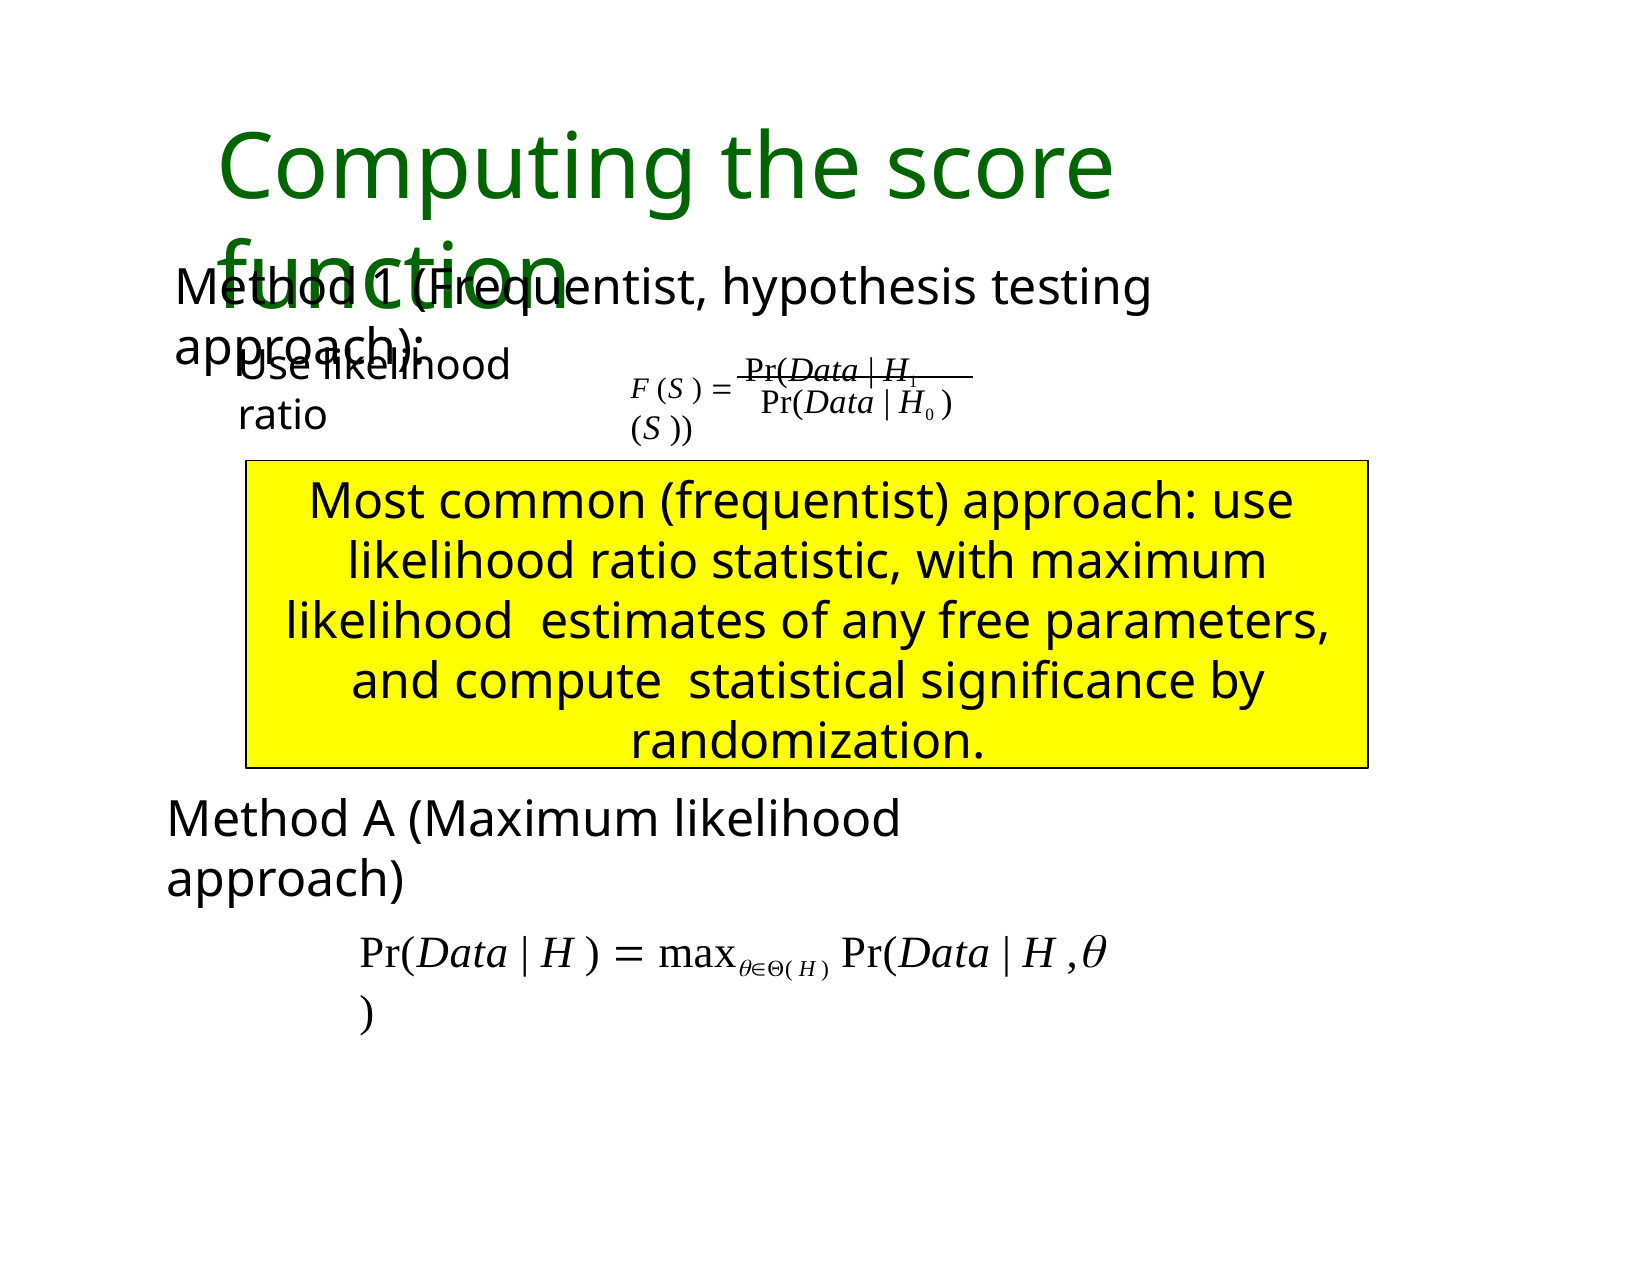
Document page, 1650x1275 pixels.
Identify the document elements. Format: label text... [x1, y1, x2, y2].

text_box Method A (Maximum likelihood approach) Pr(Data | H )  max( H ) Pr(Data | H , ) [160, 770, 1107, 1036]
text_box F (S )  Pr(Data | H1 (S )) [624, 326, 979, 447]
text_box Use likelihood ratio [235, 335, 590, 438]
title Computing the score function [213, 105, 1412, 328]
text_box Method 1 (Frequentist, hypothesis testing approach): [172, 252, 1354, 375]
text_box Most common (frequentist) approach: use likelihood ratio statistic, with maximum likelihood estimates of any free parameters, and compute statistical significance by randomization. [246, 460, 1369, 769]
